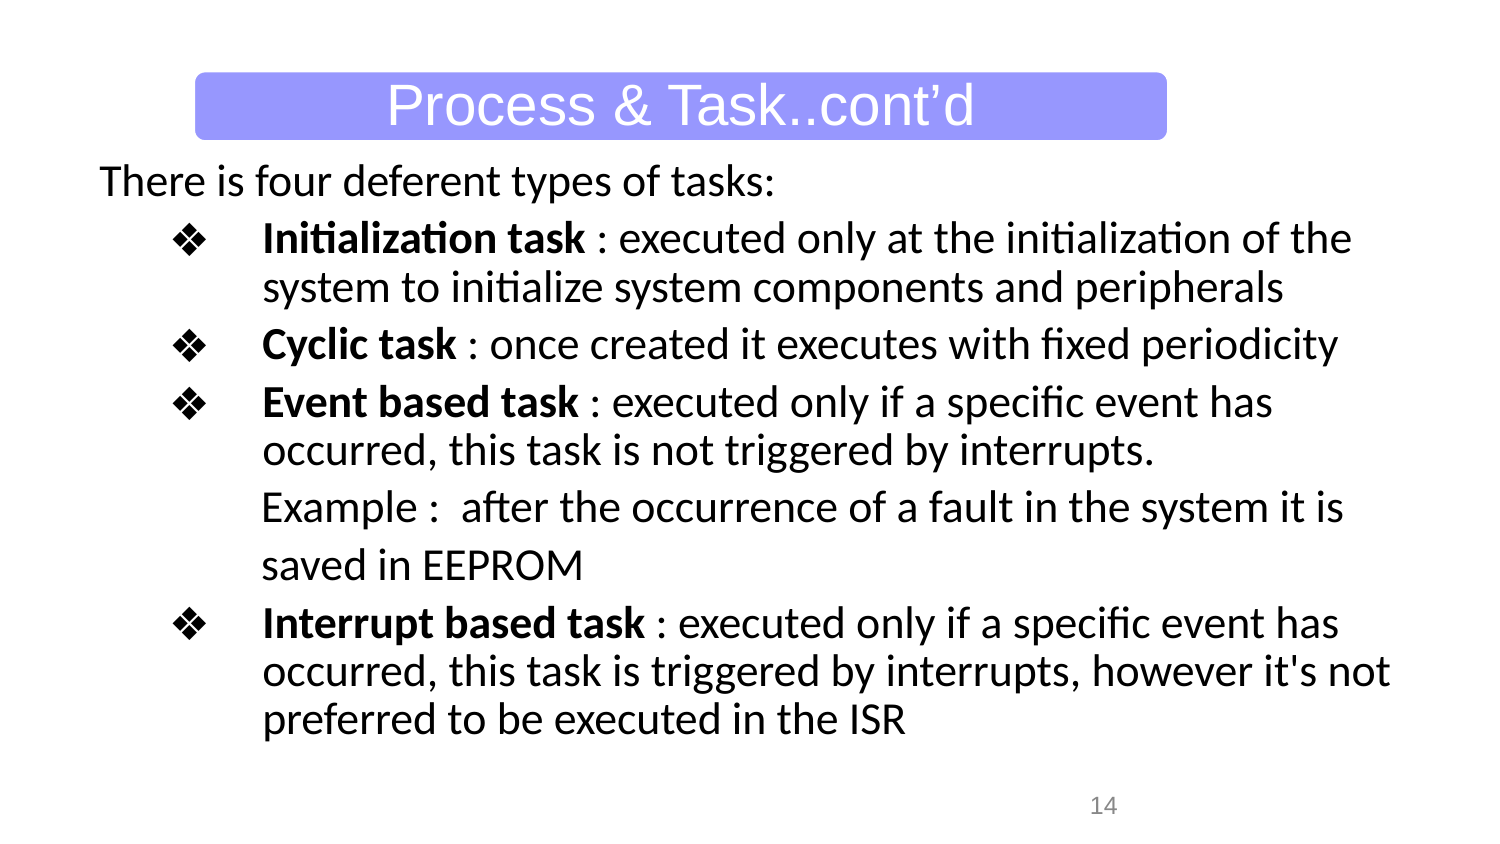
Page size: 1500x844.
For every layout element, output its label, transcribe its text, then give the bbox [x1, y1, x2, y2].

text_box 14 [1074, 782, 1425, 827]
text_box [192, 70, 1170, 143]
text_box There is four deferent types of tasks: Initialization task : executed only at the initialization of the system to initialize system components and peripherals Cyclic task : once created it executes with fixed periodicity Event based task : executed only if a specific event has occurred, this task is not triggered by interrupts. Example : after the occurrence of a fault in the system it is saved in EEPROM Interrupt based task : executed only if a specific event has occurred, this task is triggered by interrupts, however it's not preferred to be executed in the ISR [4, 150, 1475, 732]
